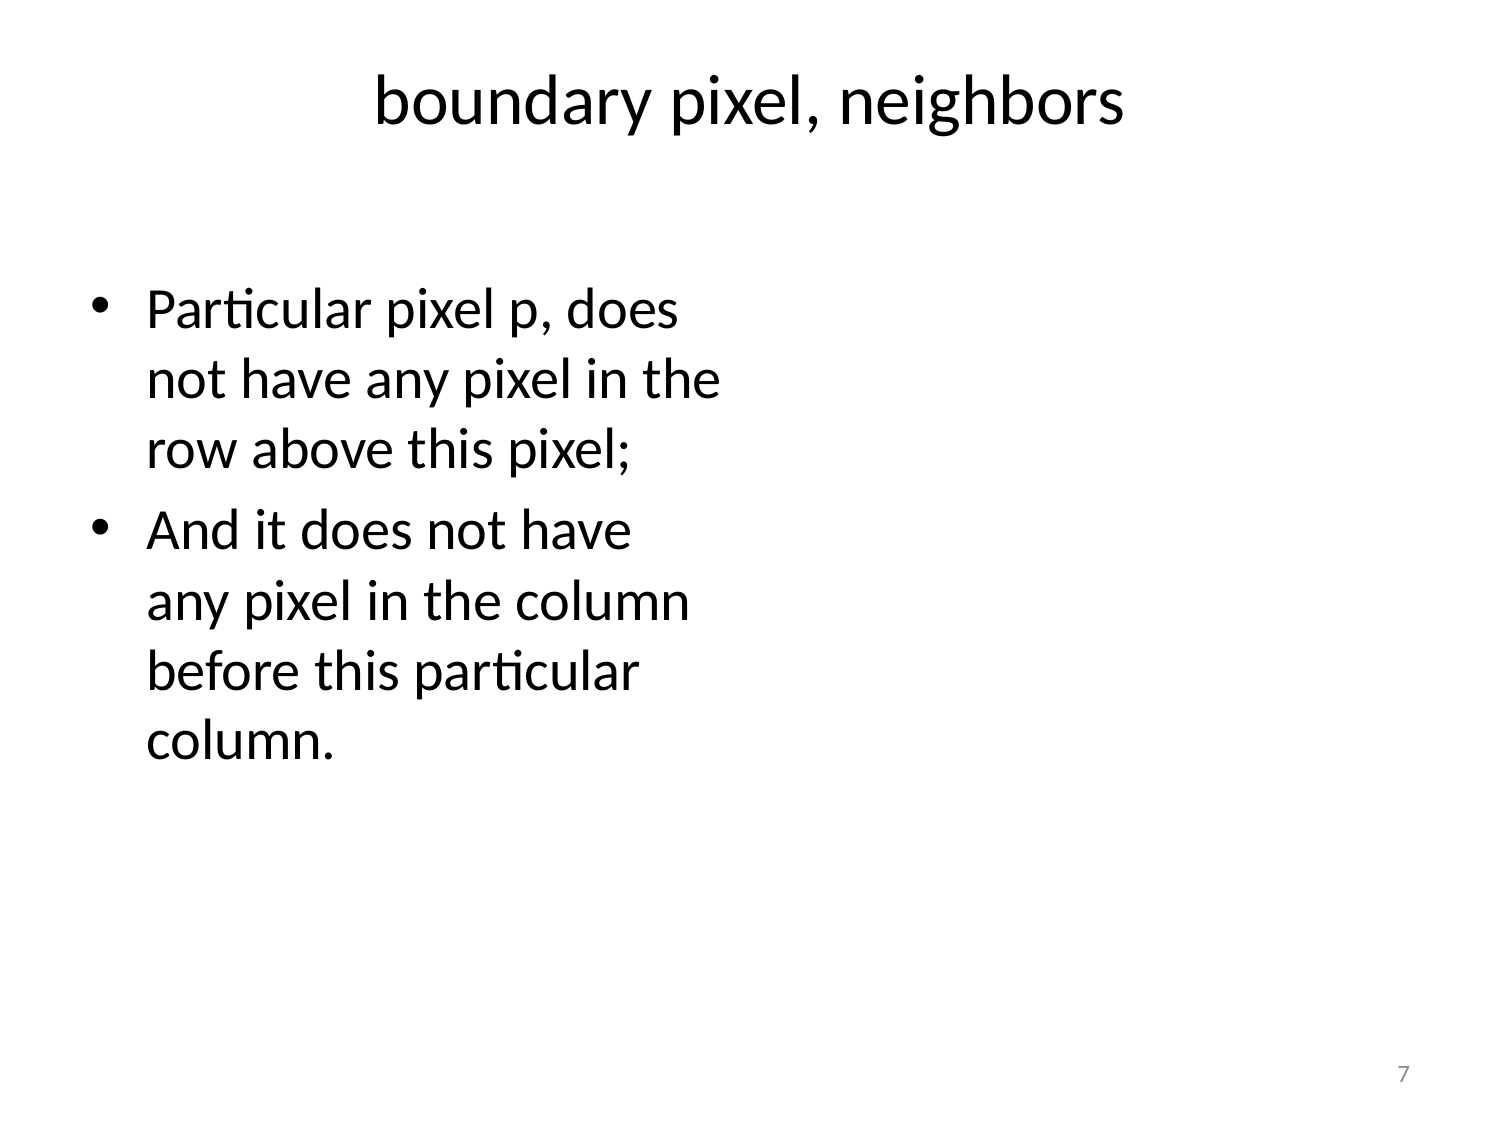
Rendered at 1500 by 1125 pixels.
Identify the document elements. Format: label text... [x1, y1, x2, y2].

title boundary pixel, neighbors [75, 45, 1425, 233]
list Particular pixel p, does not have any pixel in the row above this pixel; And it does not have any pixel in the column before this particular column. [75, 262, 738, 1005]
slide_number 7 [1074, 1042, 1425, 1103]
